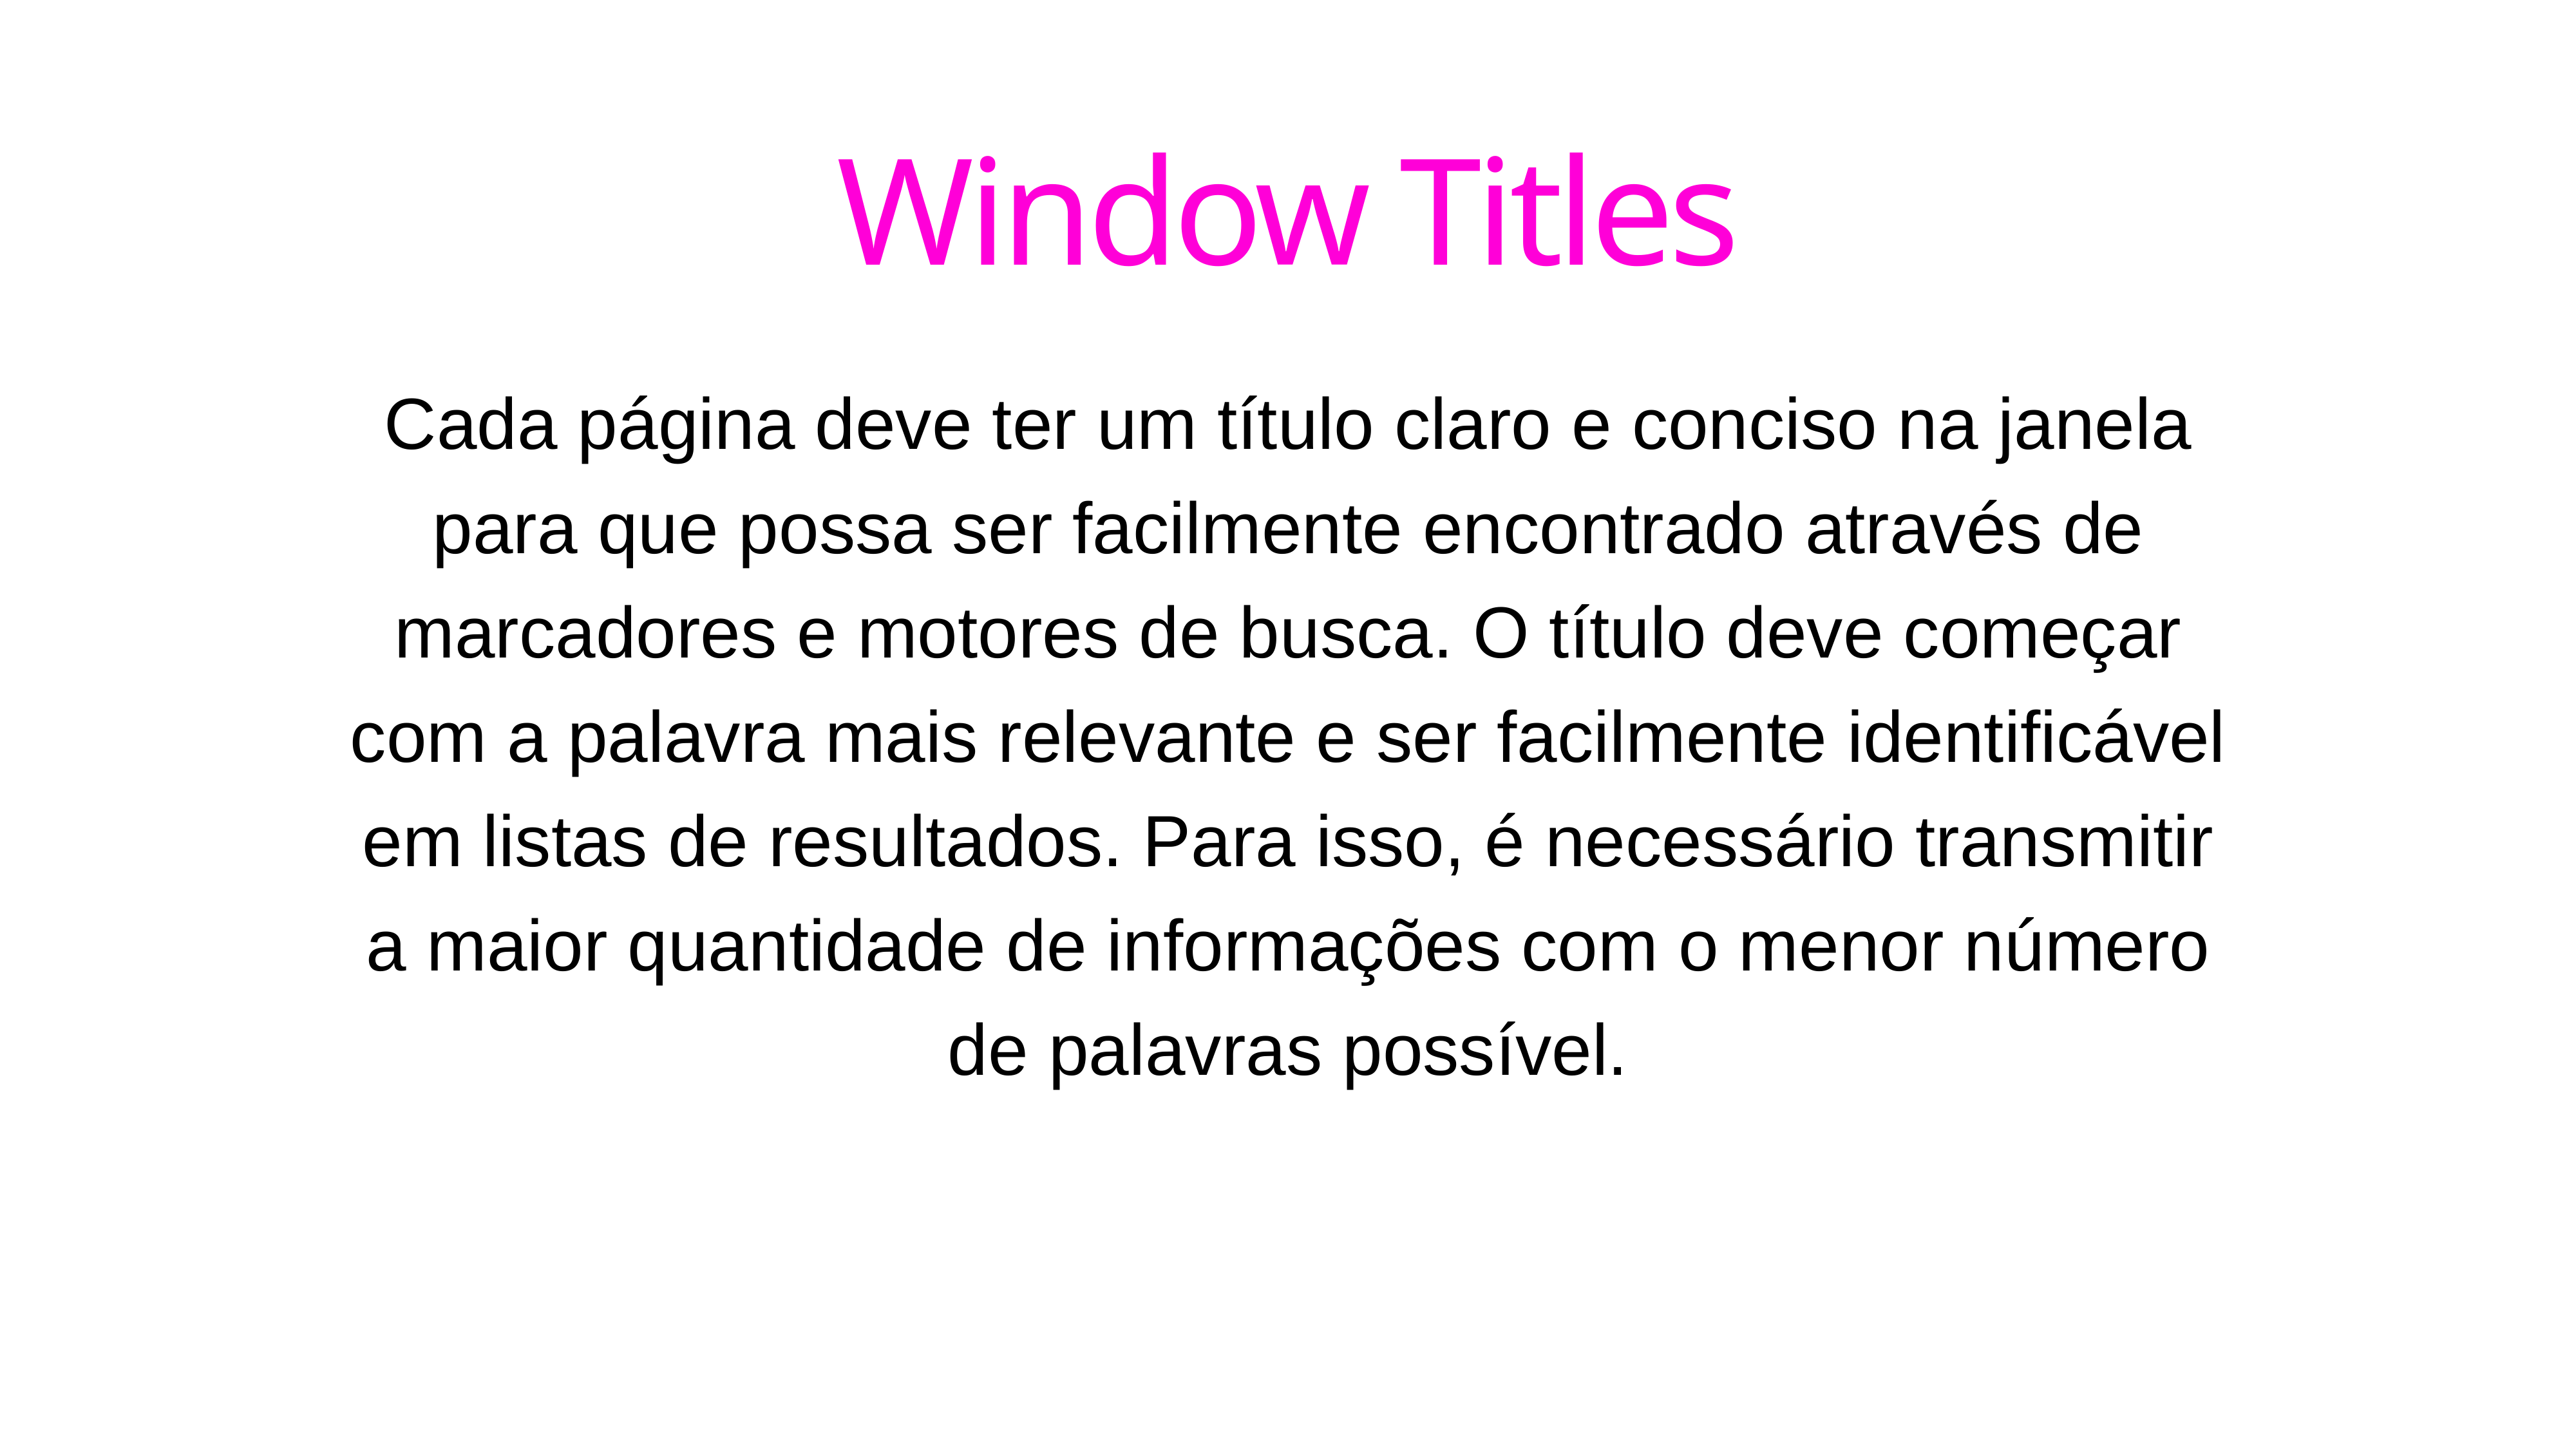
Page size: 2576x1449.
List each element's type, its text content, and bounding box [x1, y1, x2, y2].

text_box Cada página deve ter um título claro e conciso na janela para que possa ser facilmente encontrado através de marcadores e motores de busca. O título deve começar com a palavra mais relevante e ser facilmente identificável em listas de resultados. Para isso, é necessário transmitir a maior quantidade de informações com o menor número de palavras possível. [337, 354, 2239, 1095]
title Window Titles [146, 35, 2430, 303]
